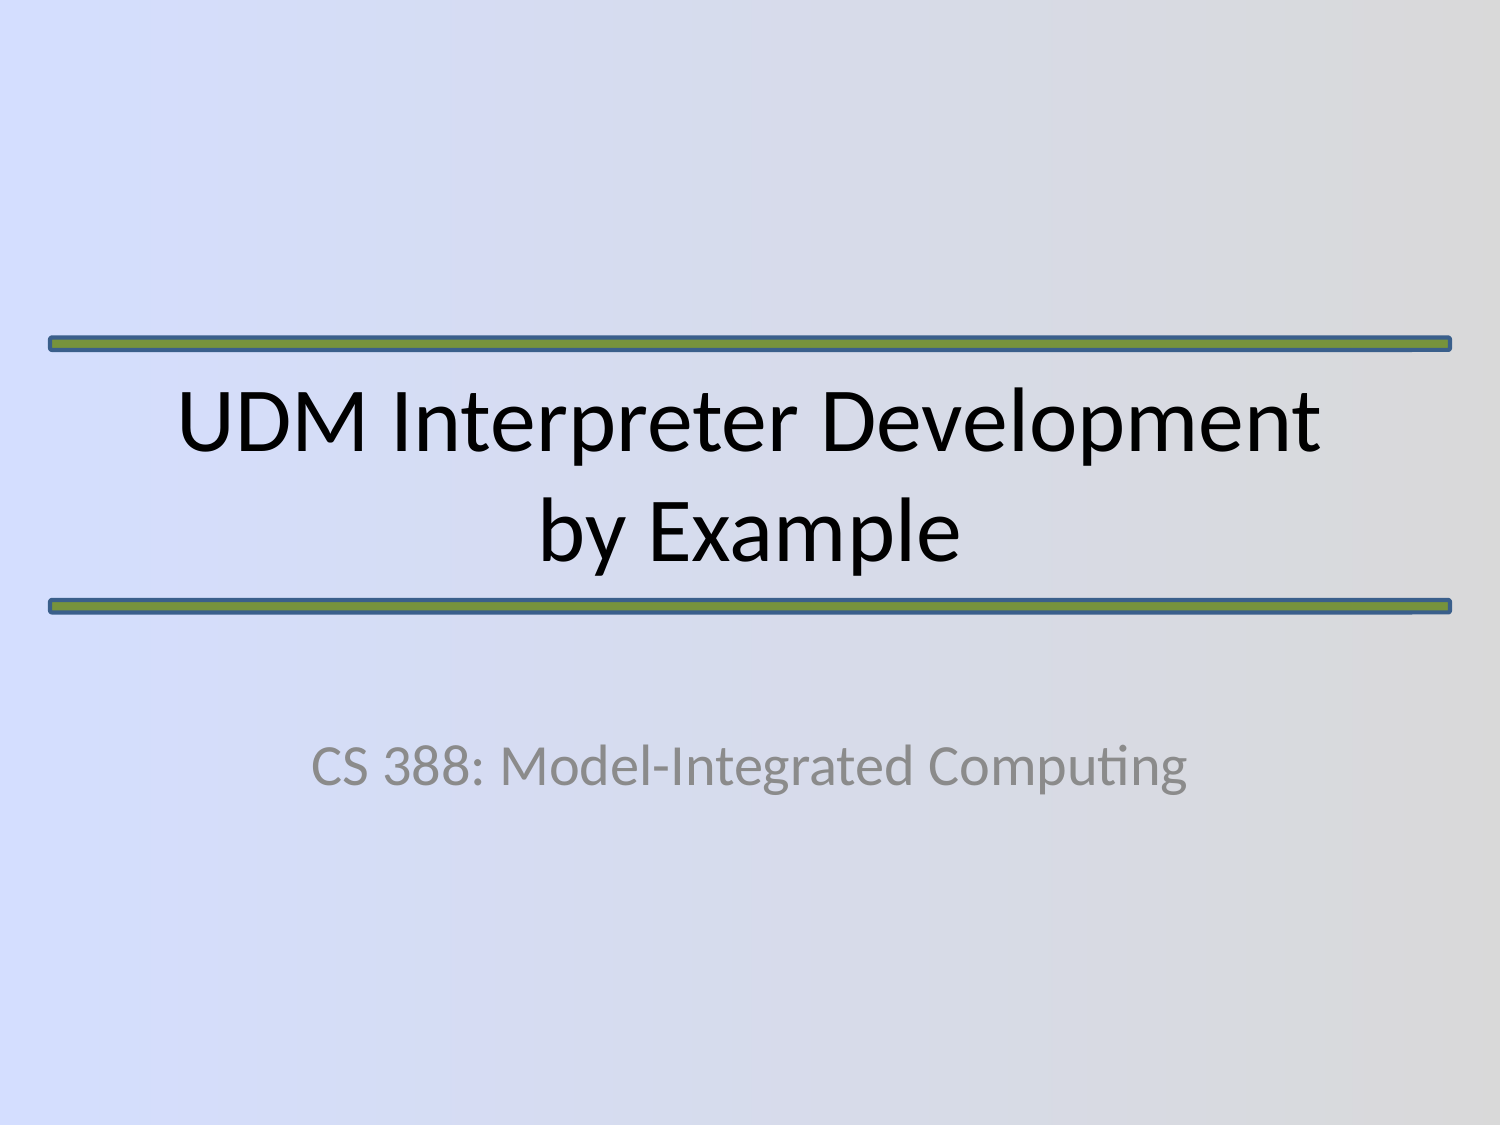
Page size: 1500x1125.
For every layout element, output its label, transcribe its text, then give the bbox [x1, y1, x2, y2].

title UDM Interpreter Development by Example [112, 349, 1388, 591]
subtitle CS 388: Model-Integrated Computing [225, 637, 1275, 925]
